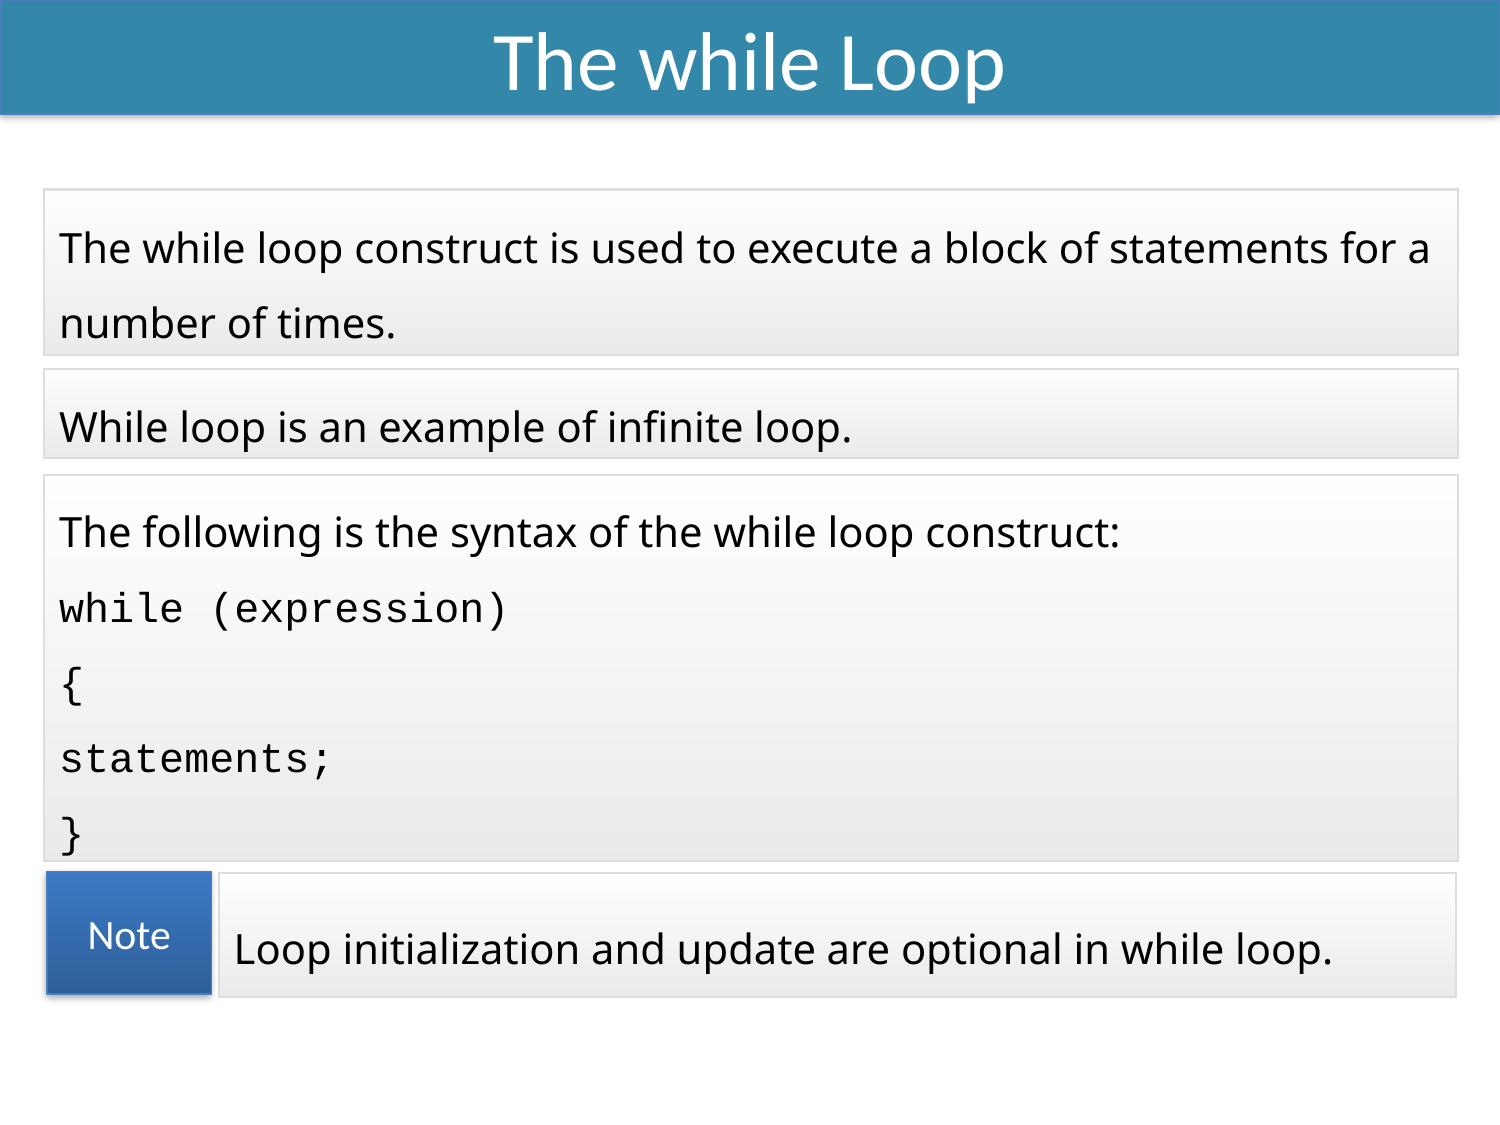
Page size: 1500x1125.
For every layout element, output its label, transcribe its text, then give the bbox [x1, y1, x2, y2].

text_box While loop is an example of infinite loop. [44, 369, 1458, 459]
text_box The while loop construct is used to execute a block of statements for a number of times. [44, 189, 1458, 355]
text_box The while Loop [0, 0, 1500, 115]
text_box Loop initialization and update are optional in while loop. [218, 873, 1456, 997]
text_box Note [46, 871, 212, 995]
text_box The following is the syntax of the while loop construct: while (expression) { statements; } [44, 474, 1458, 862]
